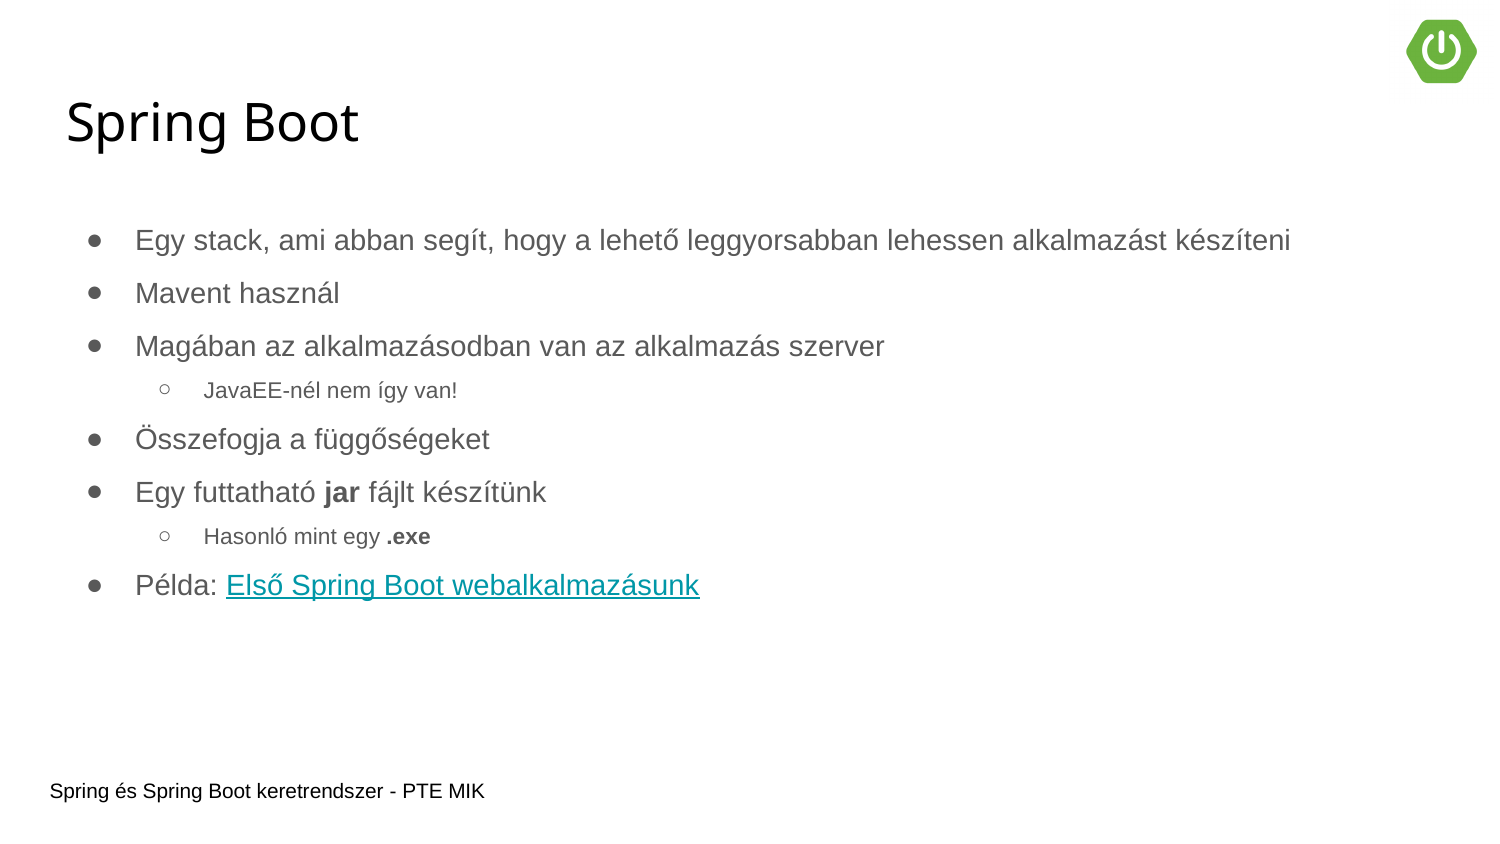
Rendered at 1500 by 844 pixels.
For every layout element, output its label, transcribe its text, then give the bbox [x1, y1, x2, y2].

list Egy stack, ami abban segít, hogy a lehető leggyorsabban lehessen alkalmazást készíteni Mavent használ Magában az alkalmazásodban van az alkalmazás szerver JavaEE-nél nem így van! Összefogja a függőségeket Egy futtatható jar fájlt készítünk Hasonló mint egy .exe Példa: Első Spring Boot webalkalmazásunk [51, 189, 1449, 750]
text_box Spring és Spring Boot keretrendszer - PTE MIK [34, 764, 804, 816]
picture [1389, 0, 1495, 105]
title Spring Boot [51, 72, 1449, 167]
